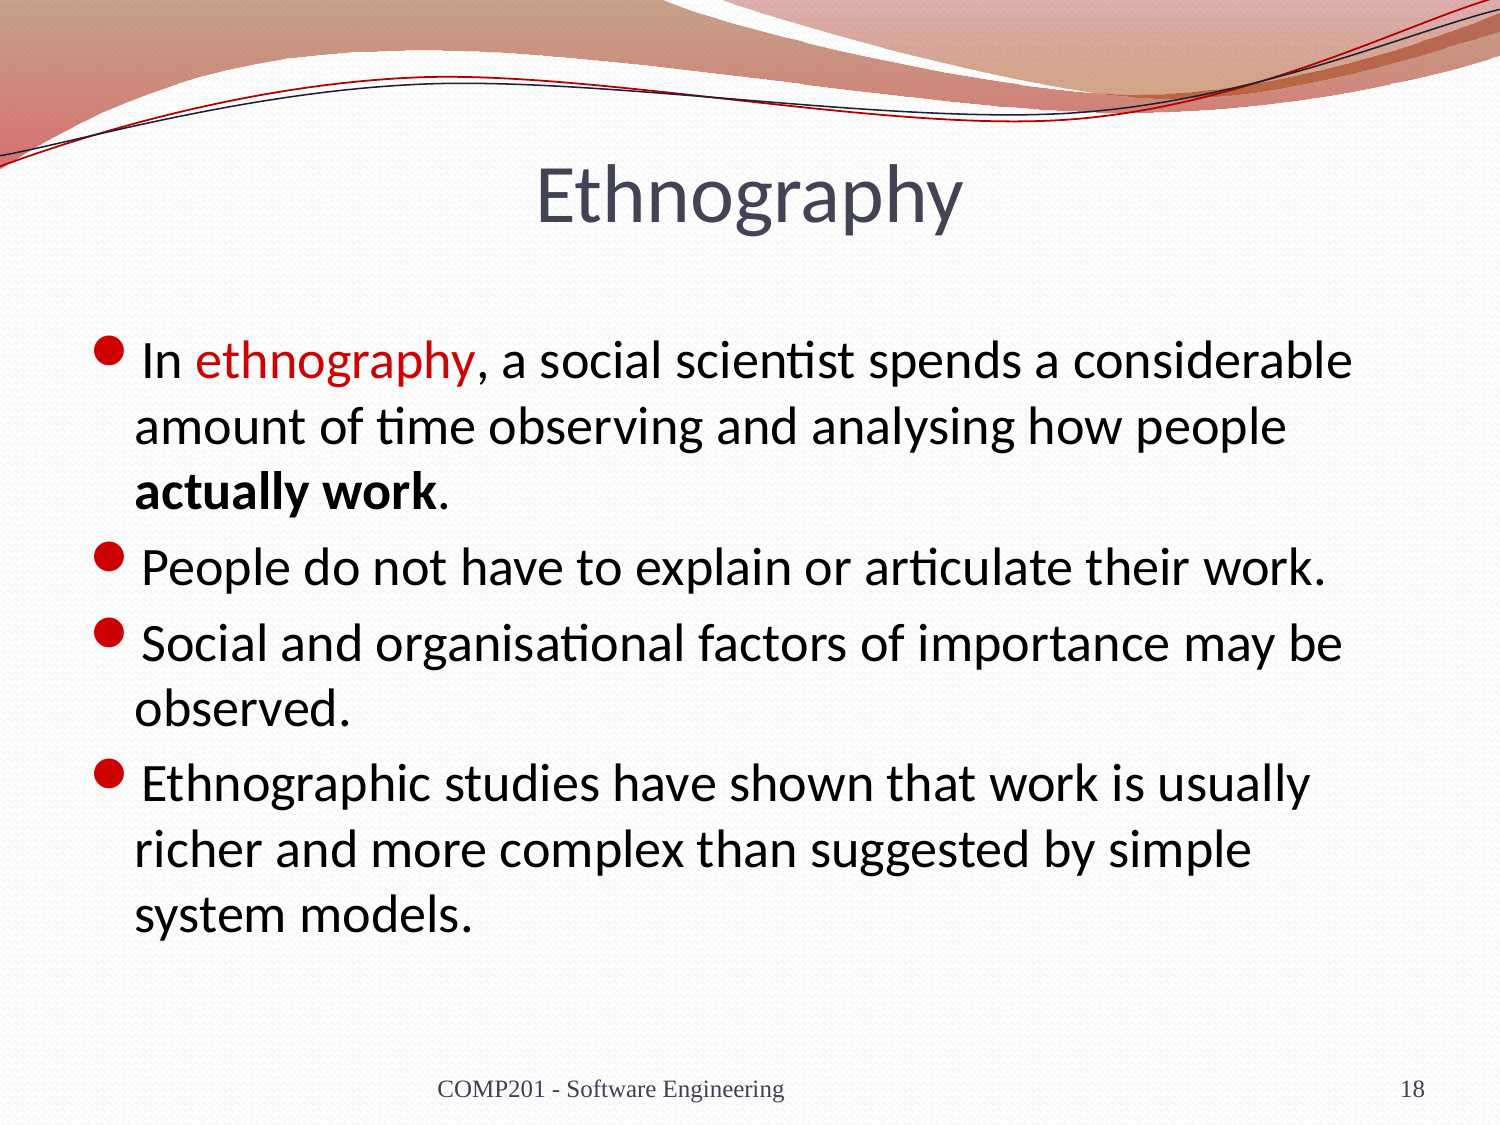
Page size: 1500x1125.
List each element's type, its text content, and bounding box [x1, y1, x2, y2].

footer COMP201 - Software Engineering [437, 1042, 988, 1103]
title Ethnography [75, 115, 1425, 247]
list In ethnography, a social scientist spends a considerable amount of time observing and analysing how people actually work. People do not have to explain or articulate their work. Social and organisational factors of importance may be observed. Ethnographic studies have shown that work is usually richer and more complex than suggested by simple system models. [75, 317, 1425, 1038]
slide_number 18 [1299, 1042, 1425, 1103]
